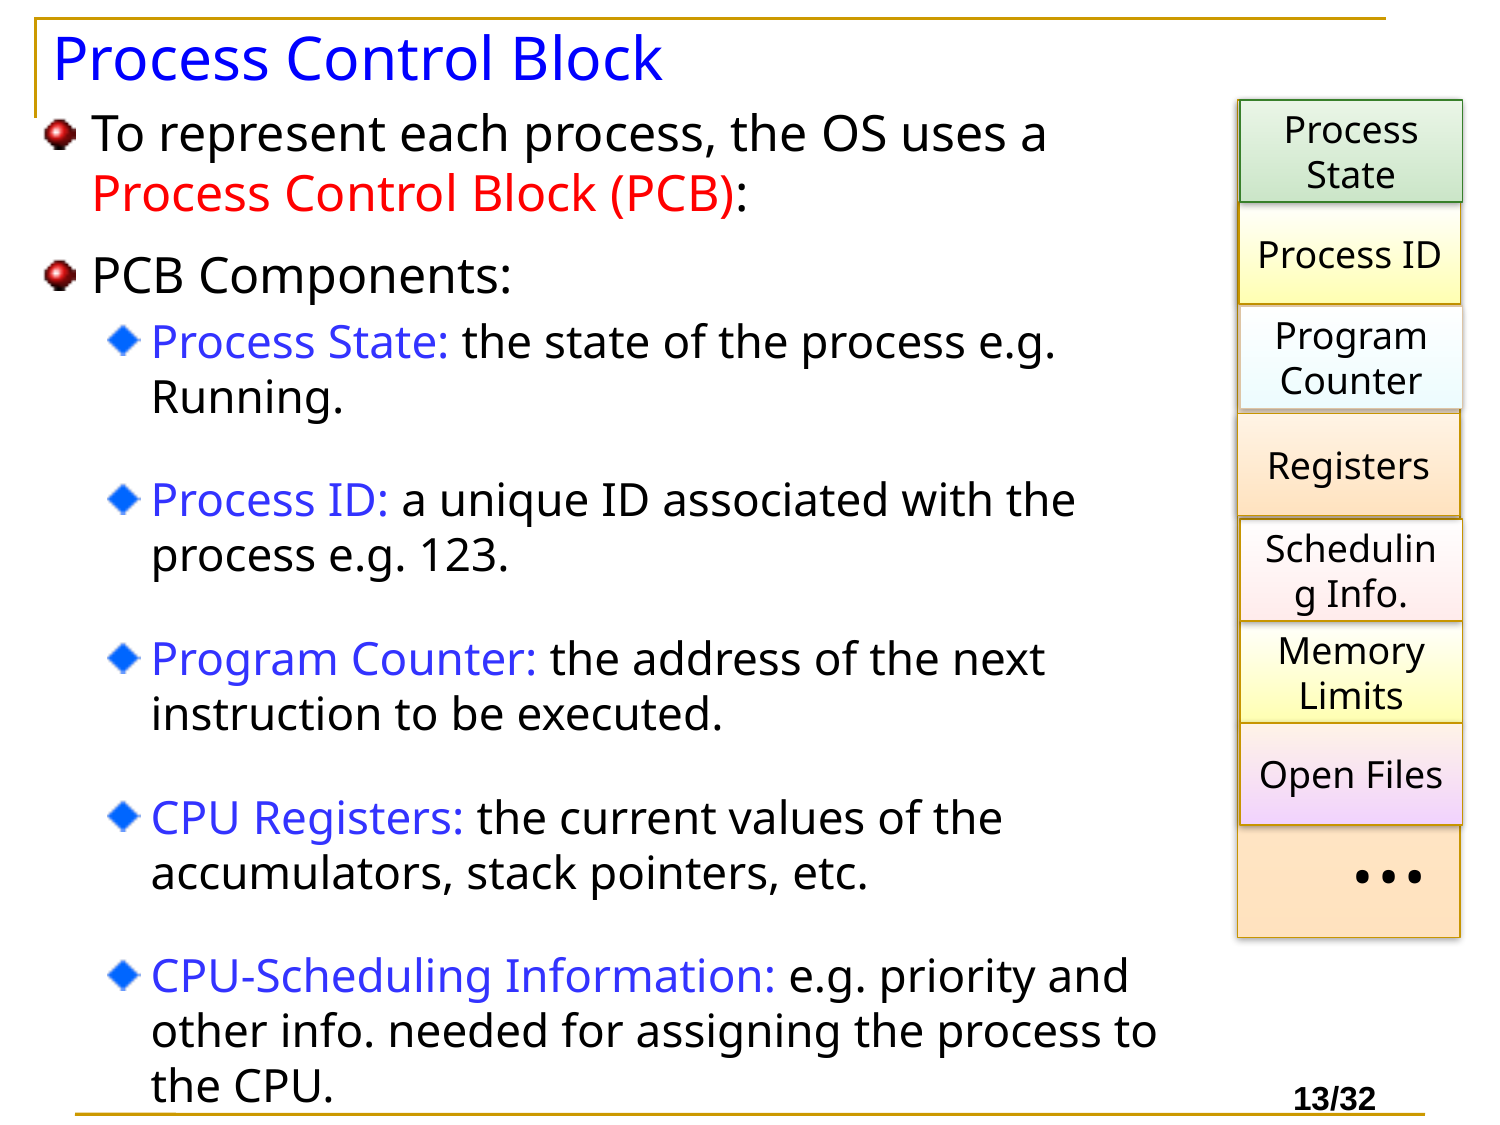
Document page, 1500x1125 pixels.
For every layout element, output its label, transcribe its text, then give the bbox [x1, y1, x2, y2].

text_box Process ID [1238, 209, 1461, 305]
text_box Scheduling Info. [1239, 521, 1463, 622]
text_box [1237, 831, 1461, 938]
picture [107, 958, 141, 991]
picture [107, 799, 141, 832]
text_box Process State [1239, 99, 1463, 203]
picture [107, 323, 141, 356]
text_box … [1334, 775, 1394, 911]
list To represent each process, the OS uses a Process Control Block (PCB): PCB Components: Process State: the state of the process e.g. Running. Process ID: a unique ID associated with the process e.g. 123. Program Counter: the address of the next instruction to be executed. CPU Registers: the current values of the accumulators, stack pointers, etc. CPU-Scheduling Information: e.g. priority and other info. needed for assigning the process to the CPU. [24, 94, 1240, 838]
text_box Program Counter [1239, 305, 1463, 409]
text_box Memory Limits [1239, 627, 1463, 721]
picture [107, 641, 141, 674]
picture [39, 255, 76, 291]
title Process Control Block [37, 12, 1388, 96]
text_box Open Files [1239, 722, 1463, 826]
picture [39, 114, 76, 150]
text_box Registers [1237, 413, 1461, 516]
picture [107, 482, 141, 515]
